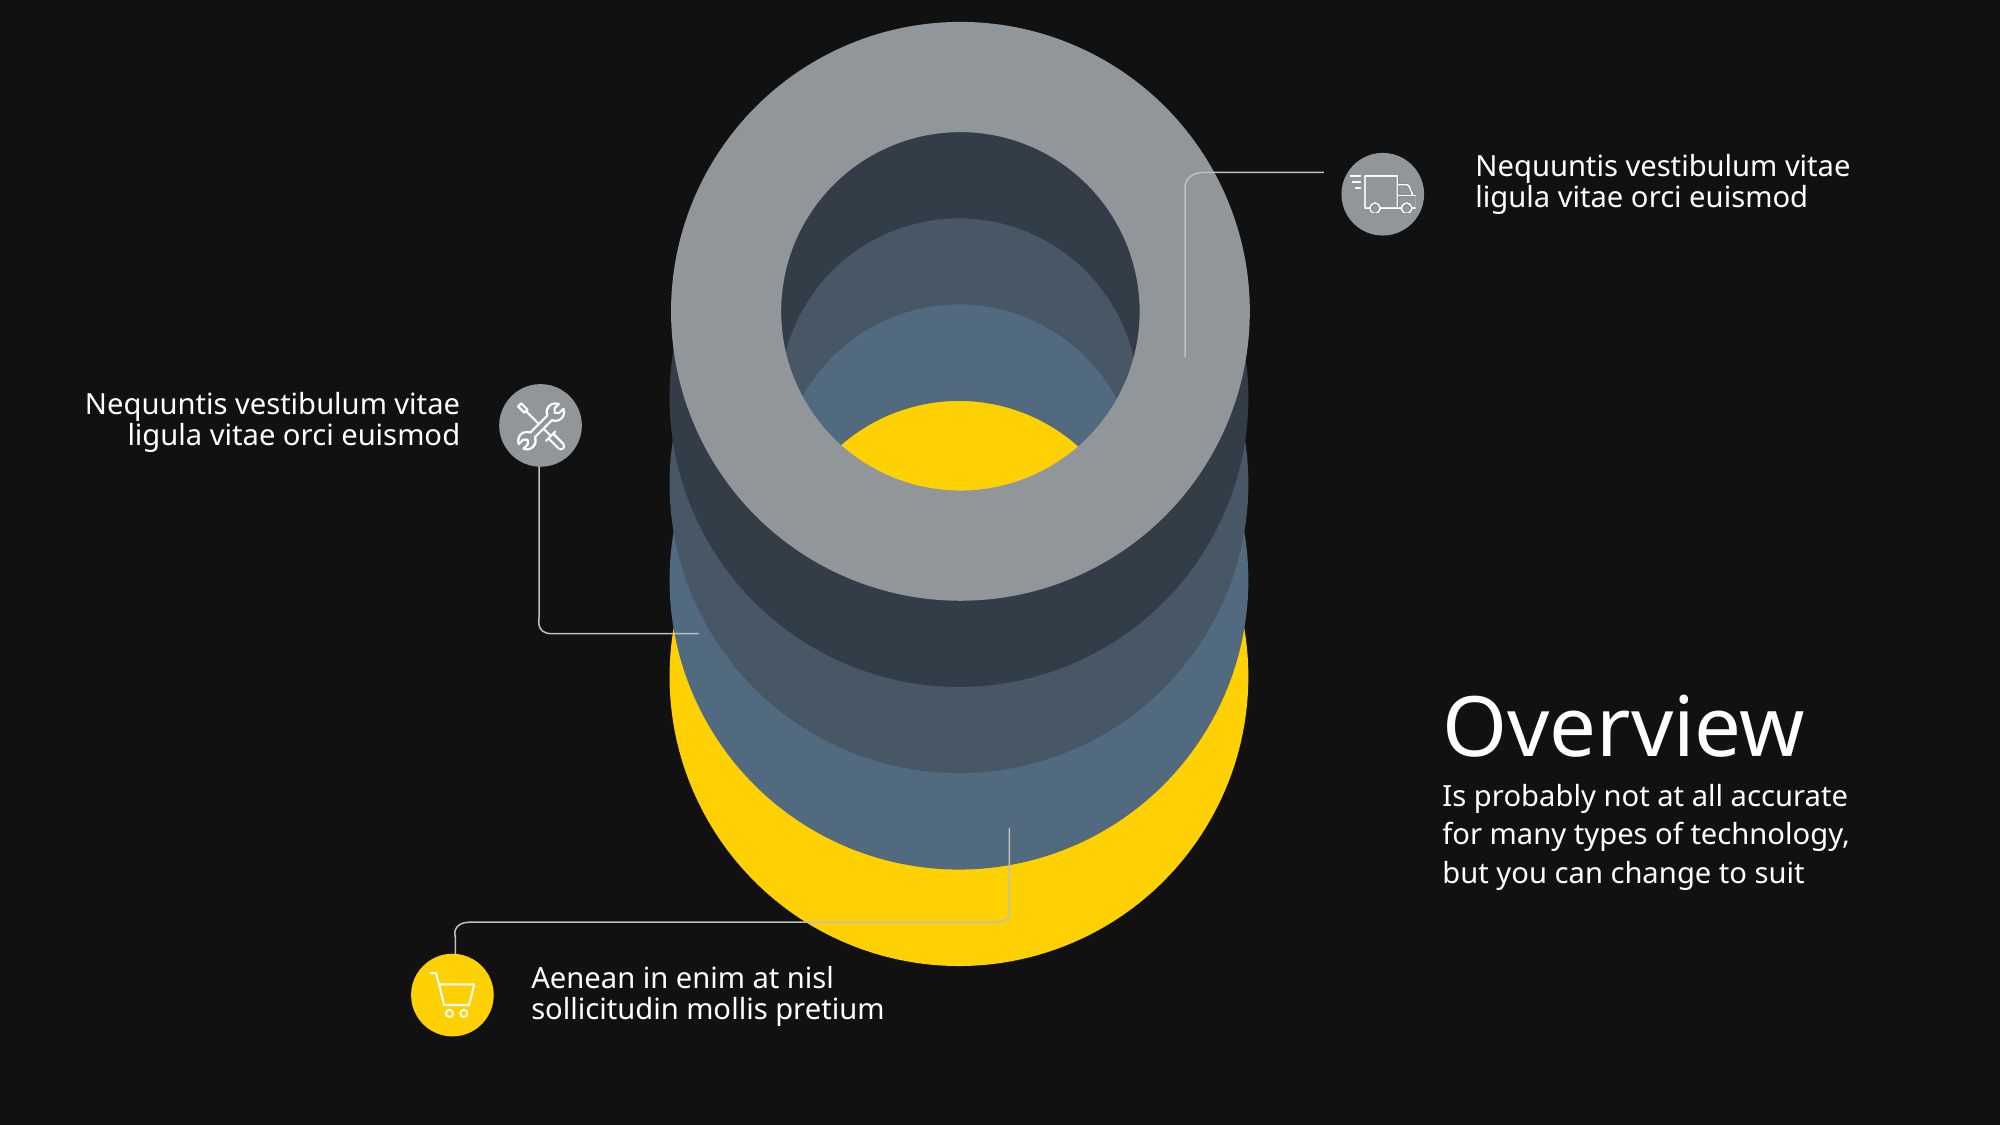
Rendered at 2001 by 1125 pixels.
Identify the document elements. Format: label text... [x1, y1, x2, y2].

text_box [669, 634, 886, 894]
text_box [1341, 152, 1425, 236]
text_box Nequuntis vestibulum vitae ligula vitae orci euismod [44, 381, 476, 460]
text_box Aenean in enim at nisl sollicitudin mollis pretium [516, 955, 948, 1034]
text_box [454, 827, 1010, 971]
text_box [782, 133, 1139, 357]
text_box [538, 467, 699, 634]
text_box Nequuntis vestibulum vitae ligula vitae orci euismod [1460, 144, 1892, 222]
text_box [669, 350, 1249, 688]
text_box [411, 953, 494, 1037]
text_box [669, 442, 1249, 774]
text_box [499, 384, 582, 467]
text_box [843, 402, 1076, 490]
text_box Overview Is probably not at all accurate for many types of technology, but you can change to suit [1442, 688, 1865, 889]
text_box [669, 532, 1249, 866]
text_box [806, 629, 1249, 967]
text_box [787, 219, 1132, 399]
text_box [670, 21, 1251, 602]
text_box [804, 305, 1115, 446]
text_box [1185, 172, 1324, 357]
